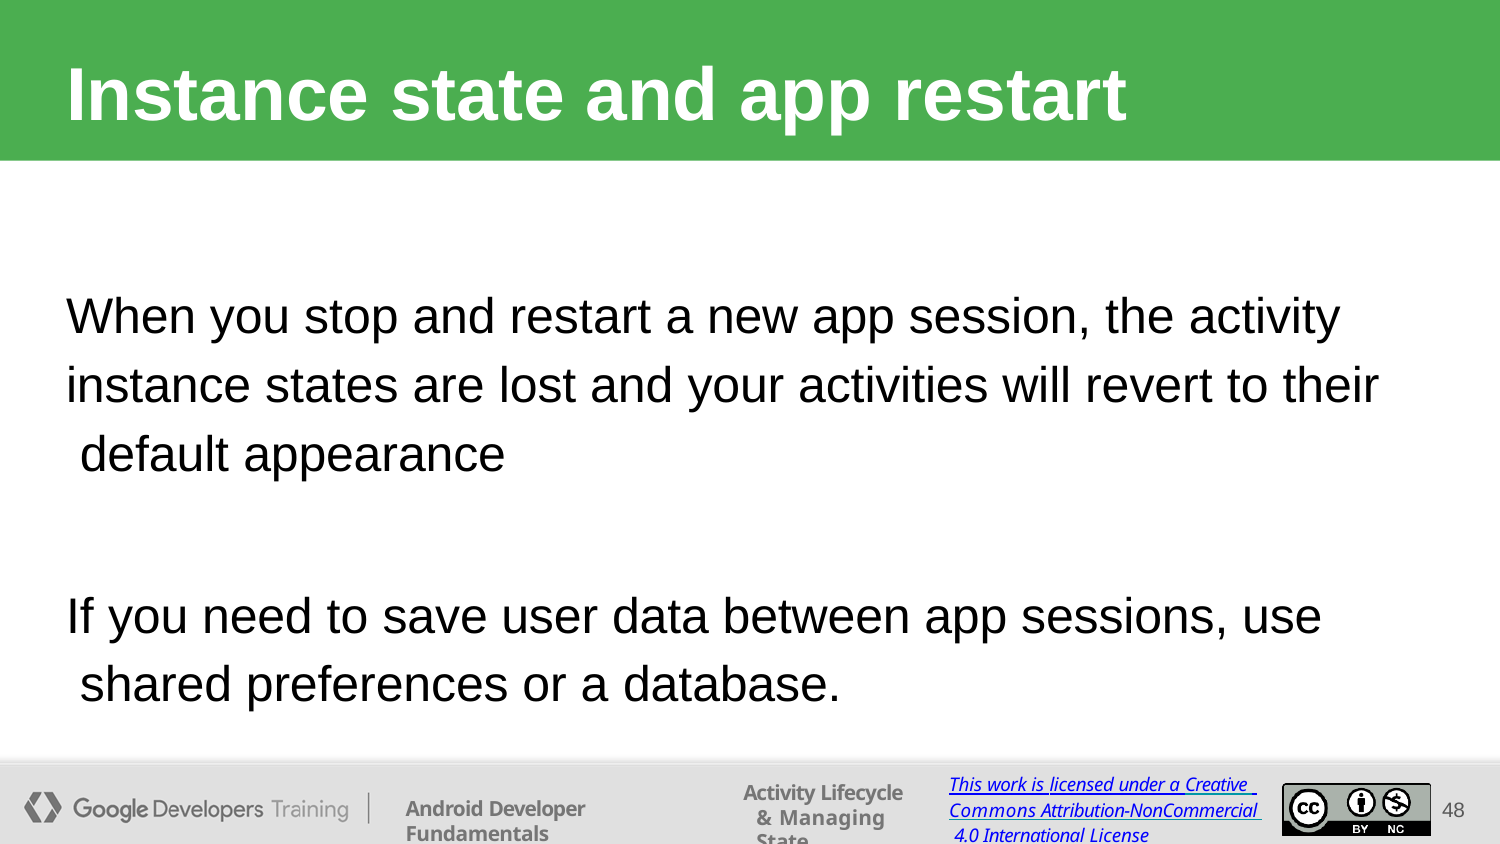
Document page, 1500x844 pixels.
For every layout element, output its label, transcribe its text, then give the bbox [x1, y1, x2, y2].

slide_number Android Developer Fundamentals [403, 794, 711, 844]
text_box [0, 0, 1500, 161]
text_box This work is licensed under a Creative Commons Attribution-NonCommercial 4.0 International License [947, 772, 1265, 844]
title Instance state and app restart [64, 43, 1131, 187]
text_box [1282, 783, 1431, 836]
text_box 48 [1435, 796, 1472, 822]
footer Activity Lifecycle & Managing State [741, 778, 916, 844]
text_box When you stop and restart a new app session, the activity instance states are lost and your activities will revert to their default appearance If you need to save user data between app sessions, use shared preferences or a database. [64, 272, 1386, 712]
picture [0, 754, 1500, 844]
